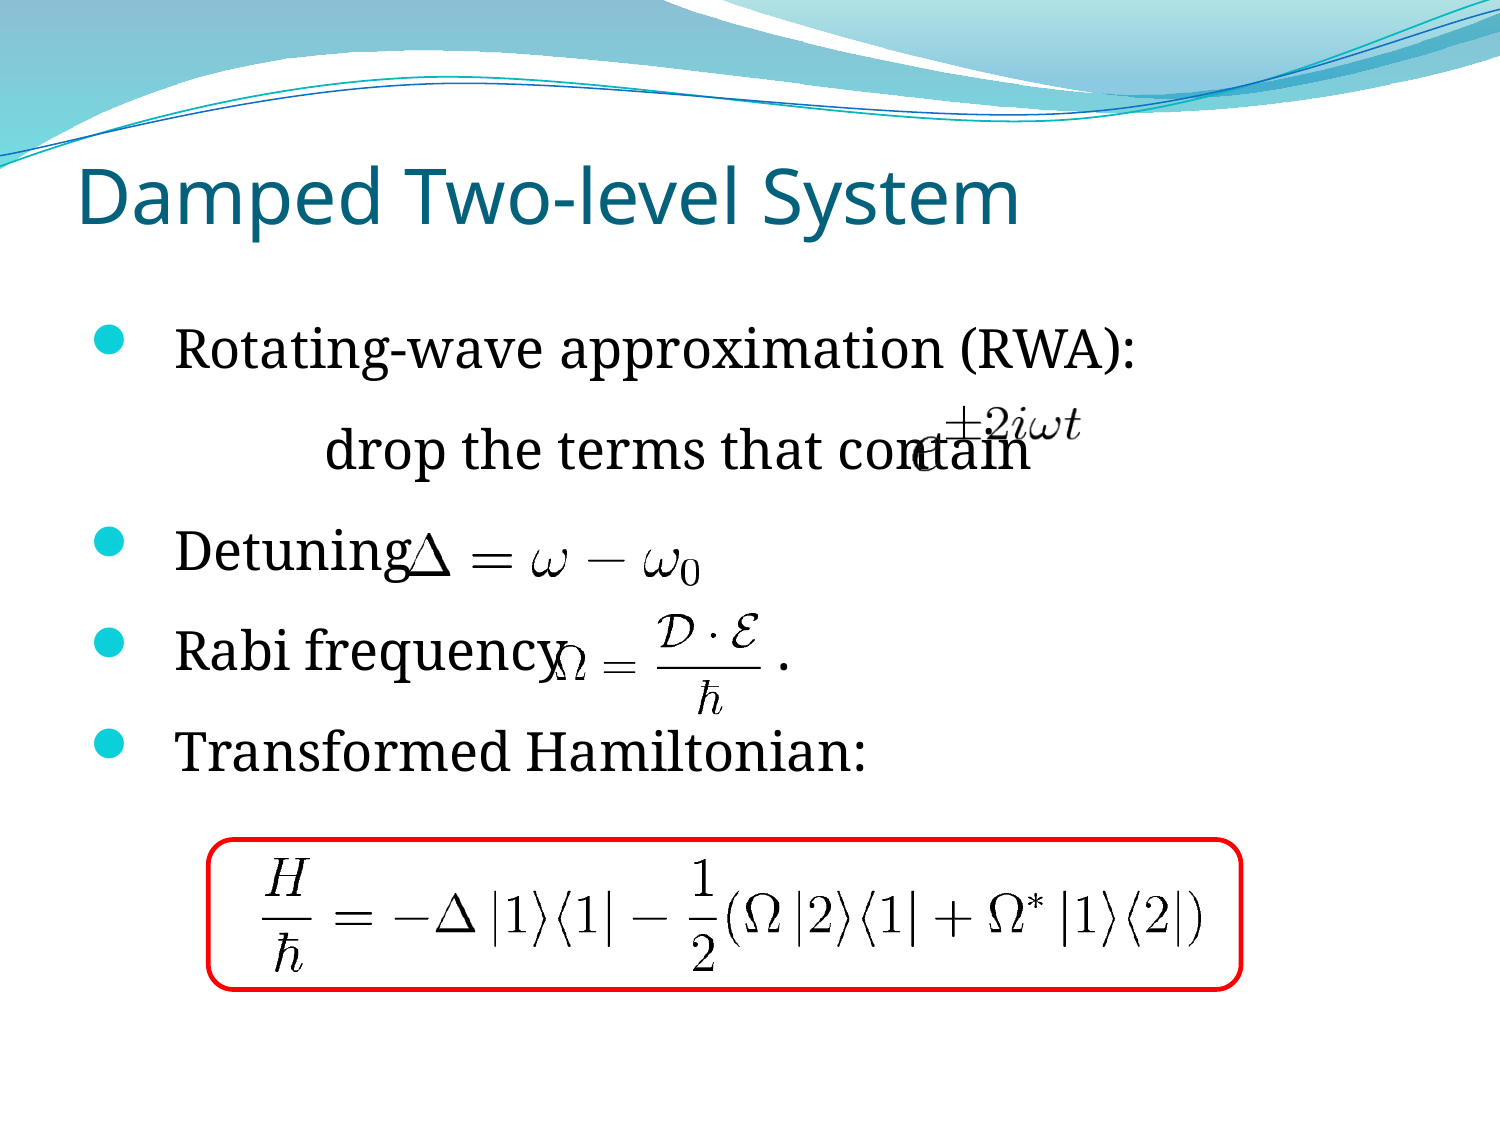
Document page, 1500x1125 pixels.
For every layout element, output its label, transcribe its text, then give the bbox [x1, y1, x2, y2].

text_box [208, 839, 1242, 990]
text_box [895, 401, 1102, 487]
picture [398, 528, 707, 590]
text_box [199, 840, 208, 990]
list Rotating-wave approximation (RWA): drop the terms that contain Detuning Rabi frequency . Transformed Hamiltonian: [75, 306, 1425, 990]
picture [902, 400, 1096, 476]
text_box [1242, 841, 1249, 990]
title Damped Two-level System [75, 152, 1450, 240]
picture [548, 611, 768, 717]
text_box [541, 612, 773, 729]
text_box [391, 530, 711, 601]
